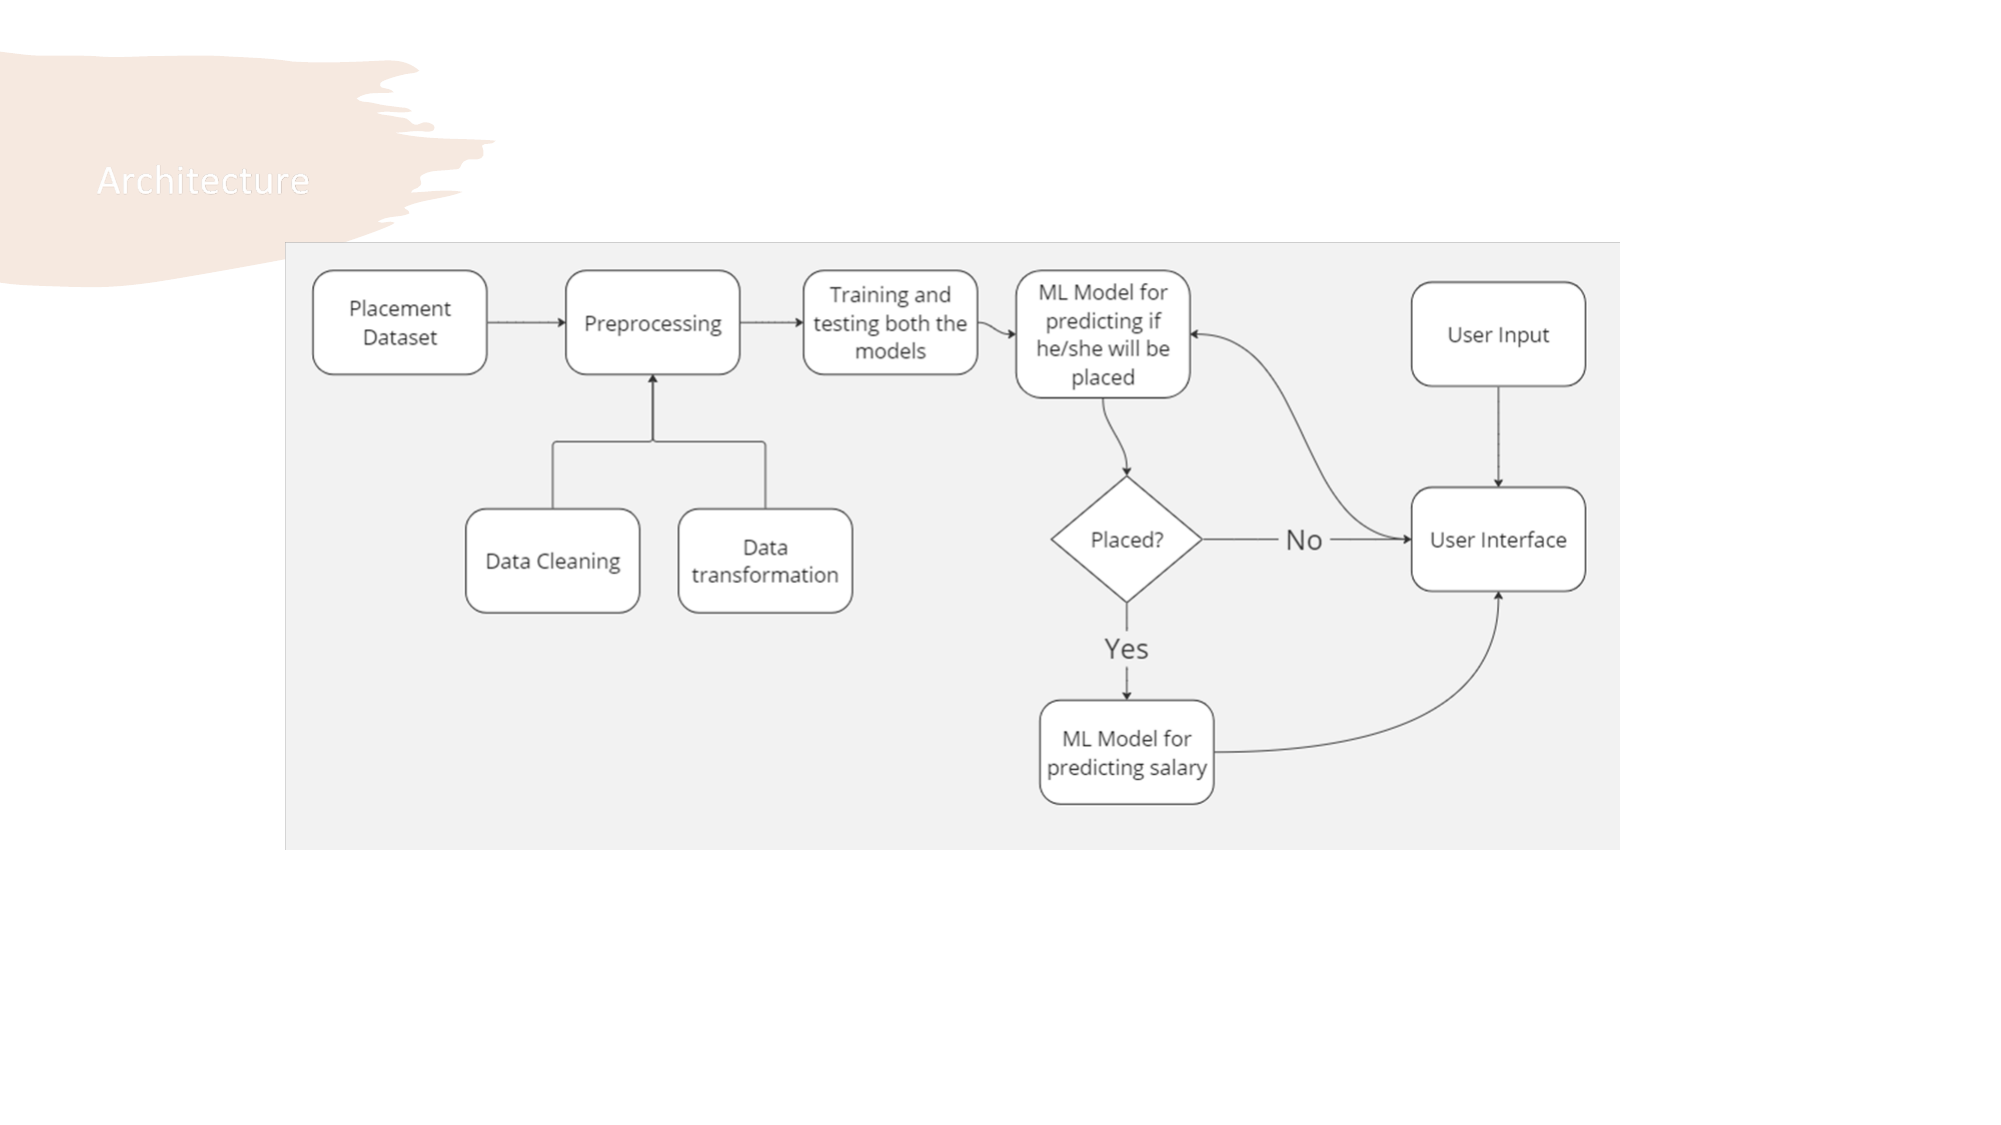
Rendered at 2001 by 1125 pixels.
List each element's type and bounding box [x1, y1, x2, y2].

picture [64, 96, 1620, 850]
